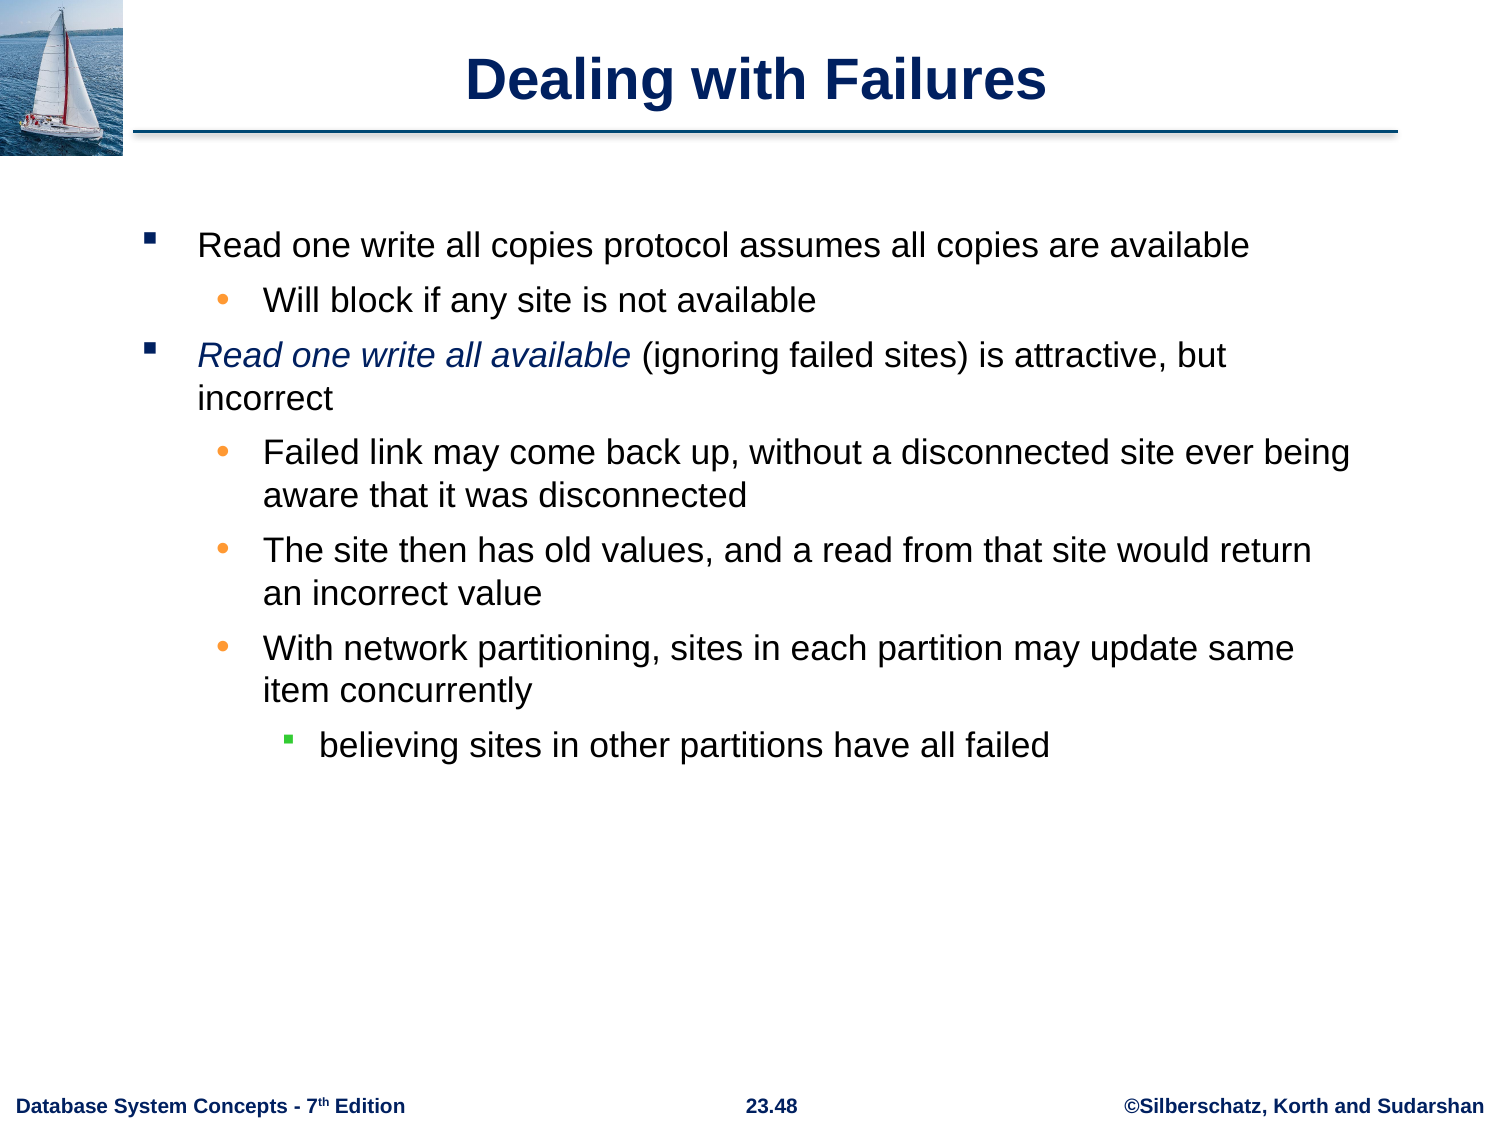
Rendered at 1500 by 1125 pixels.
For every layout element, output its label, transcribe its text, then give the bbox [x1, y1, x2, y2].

list Read one write all copies protocol assumes all copies are available Will block if any site is not available Read one write all available (ignoring failed sites) is attractive, but incorrect Failed link may come back up, without a disconnected site ever being aware that it was disconnected The site then has old values, and a read from that site would return an incorrect value With network partitioning, sites in each partition may update same item concurrently believing sites in other partitions have all failed [126, 214, 1368, 1032]
picture [0, 0, 123, 156]
title Dealing with Failures [125, 18, 1388, 120]
